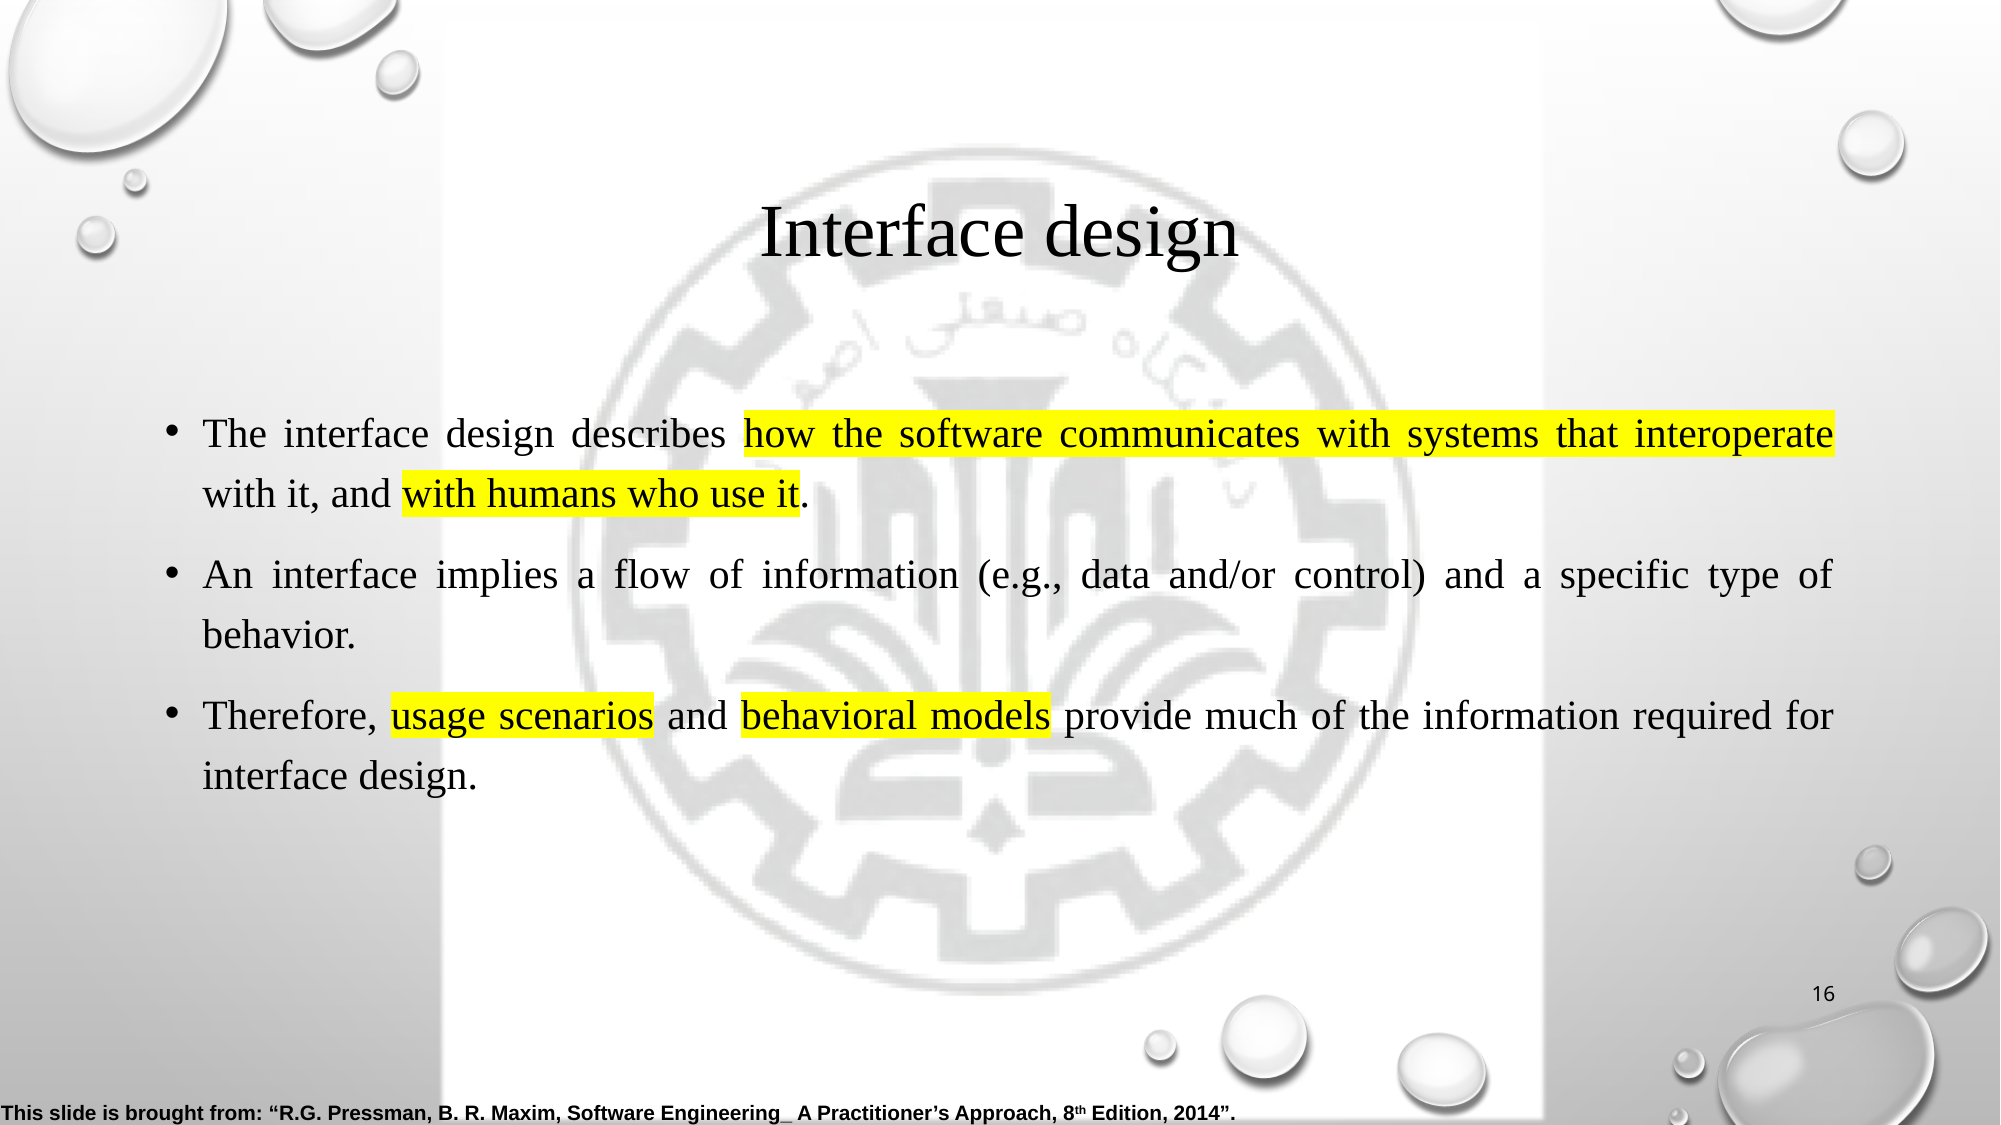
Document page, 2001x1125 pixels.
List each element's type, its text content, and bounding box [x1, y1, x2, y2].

slide_number 16 [1724, 965, 1851, 1025]
picture [0, 0, 2000, 1125]
list The interface design describes how the software communicates with systems that interoperate with it, and with humans who use it. An interface implies a flow of information (e.g., data and/or control) and a specific type of behavior. Therefore, usage scenarios and behavioral models provide much of the information required for interface design. [149, 388, 1850, 950]
text_box This slide is brought from: “R.G. Pressman, B. R. Maxim, Software Engineering_ A Practitioner’s Approach, 8th Edition, 2014”. [0, 1071, 1273, 1125]
title Interface design [149, 101, 1851, 364]
